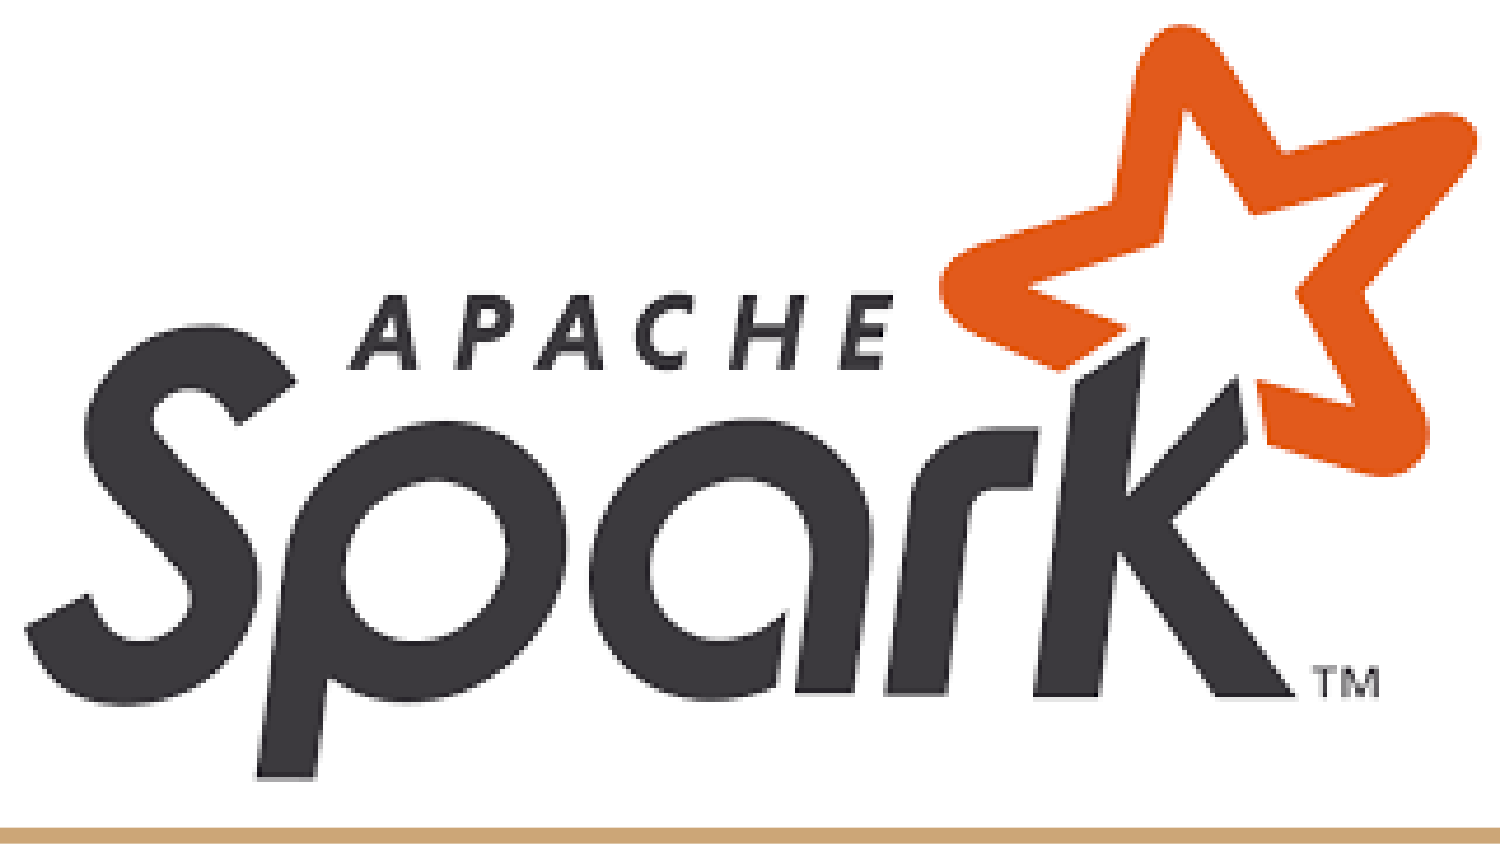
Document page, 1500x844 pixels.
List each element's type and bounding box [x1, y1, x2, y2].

picture [24, 24, 1483, 782]
